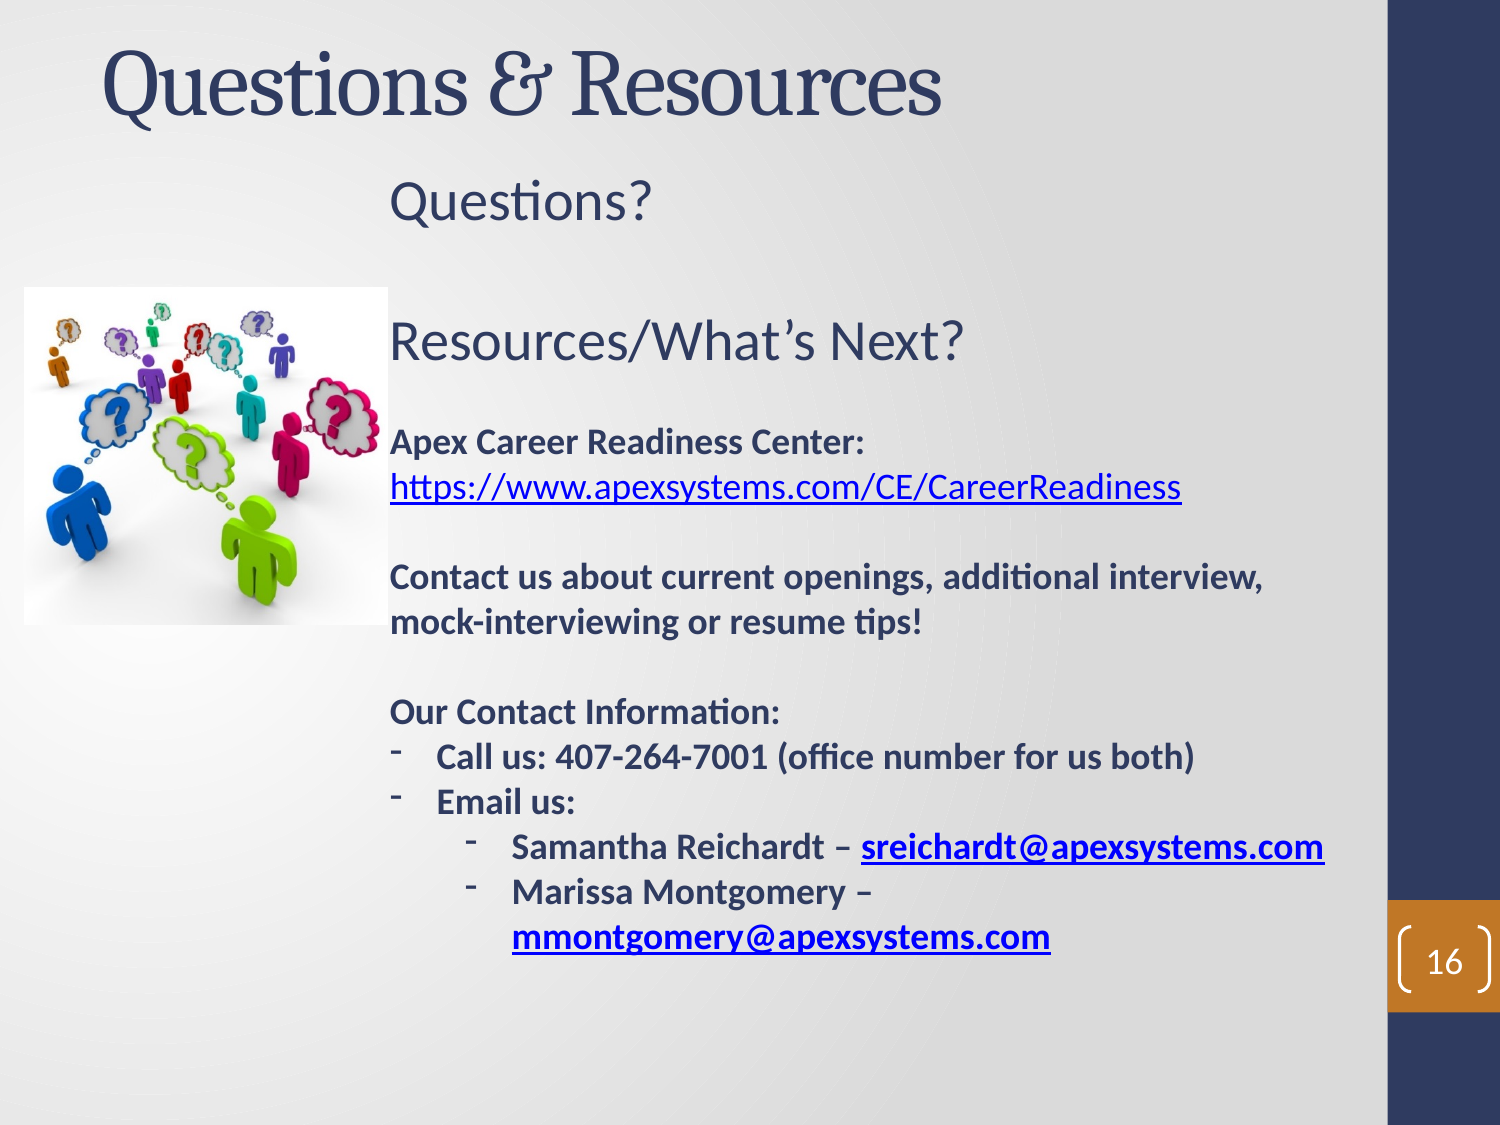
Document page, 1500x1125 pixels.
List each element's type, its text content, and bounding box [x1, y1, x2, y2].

text_box Questions & Resources [87, 0, 1382, 155]
picture [24, 286, 389, 626]
text_box Questions? Resources/What’s Next? Apex Career Readiness Center: https://www.apexsystems.com/CE/CareerReadiness Contact us about current openings, additional interview, mock-interviewing or resume tips! Our Contact Information: Call us: 407-264-7001 (office number for us both) Email us: Samantha Reichardt – sreichardt@apexsystems.com Marissa Montgomery – mmontgomery@apexsystems.com [375, 155, 1369, 1010]
slide_number 16 [1397, 925, 1492, 994]
